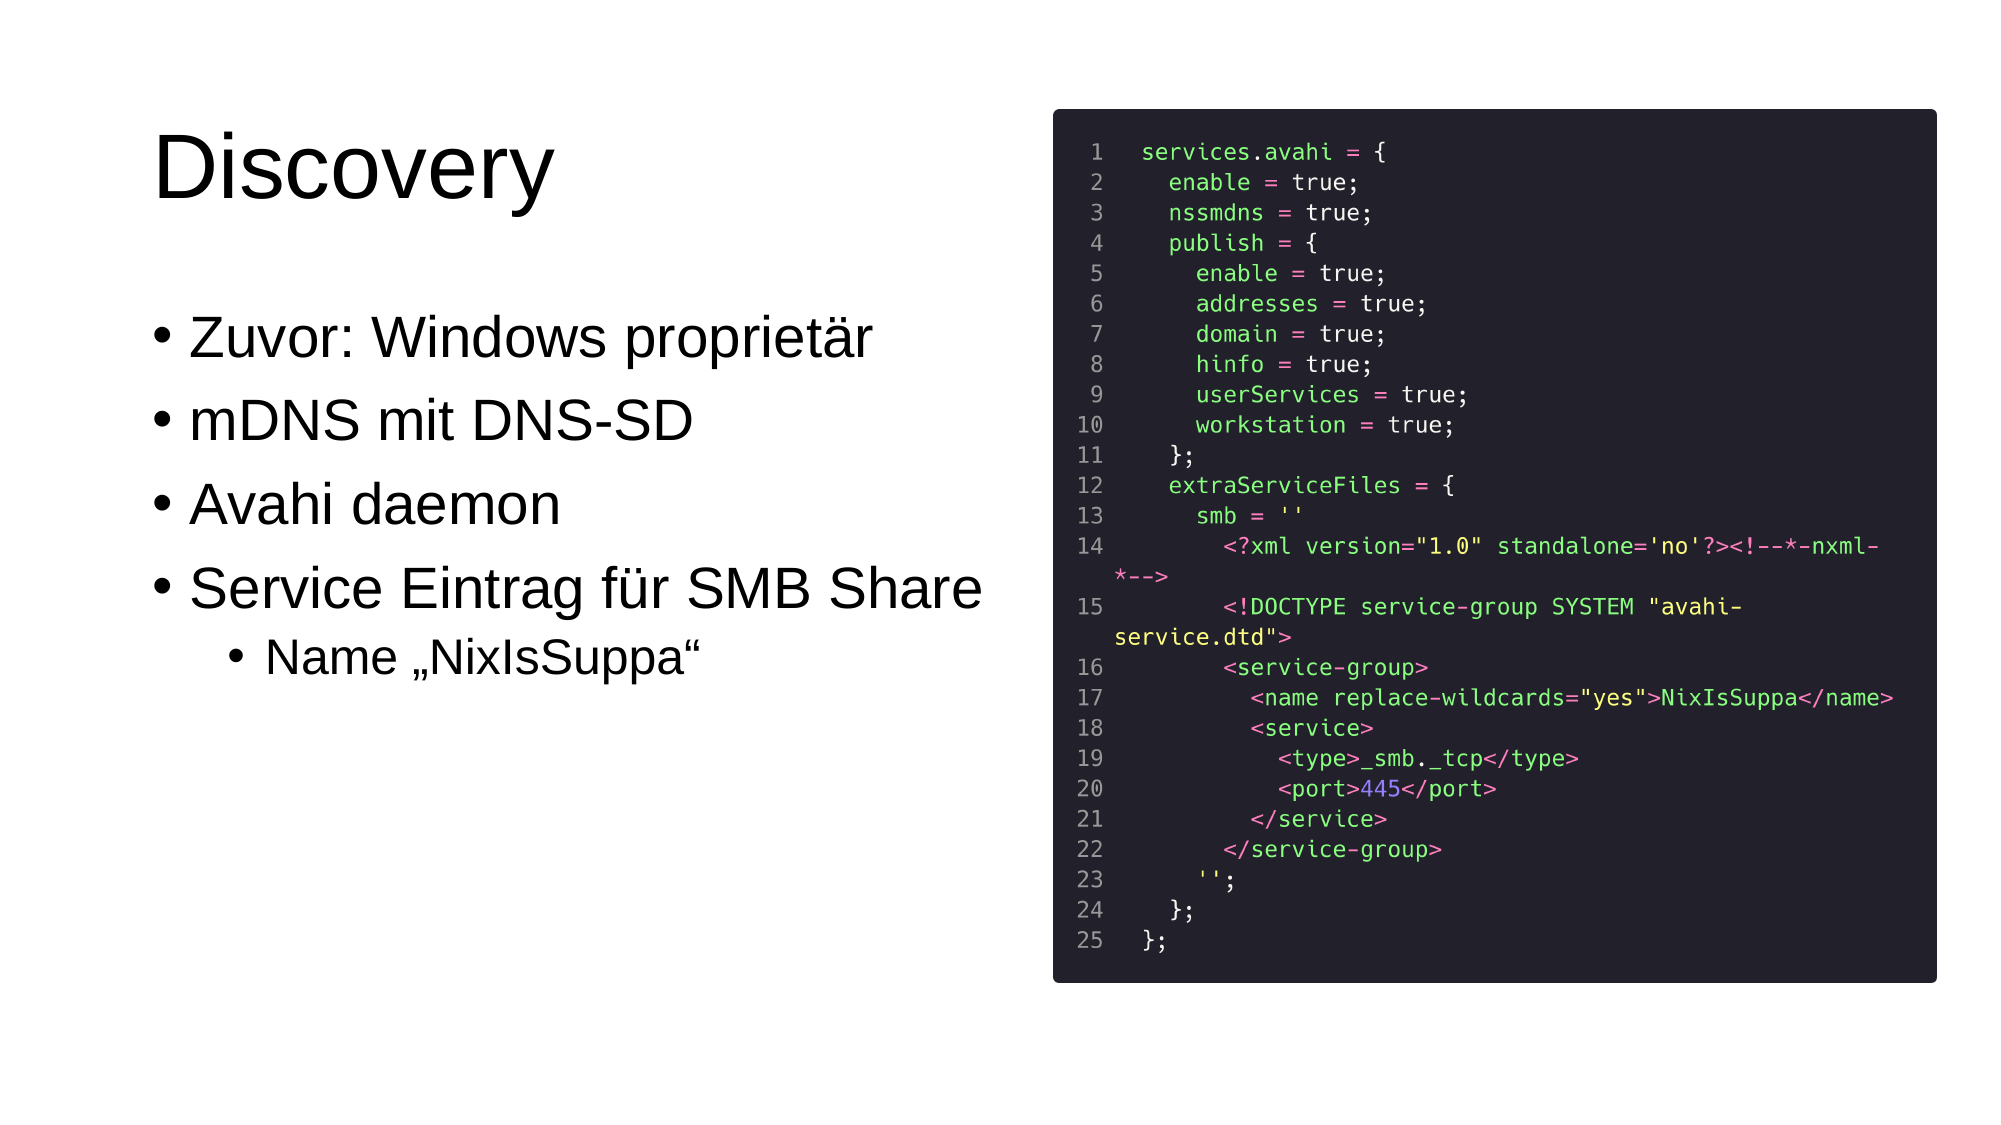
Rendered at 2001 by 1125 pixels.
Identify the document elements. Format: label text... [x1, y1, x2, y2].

list Zuvor: Windows proprietär mDNS mit DNS-SD Avahi daemon Service Eintrag für SMB Share Name „NixIsSuppa“ [137, 299, 1025, 1014]
picture [1053, 109, 1937, 983]
title Discovery [137, 59, 1863, 278]
